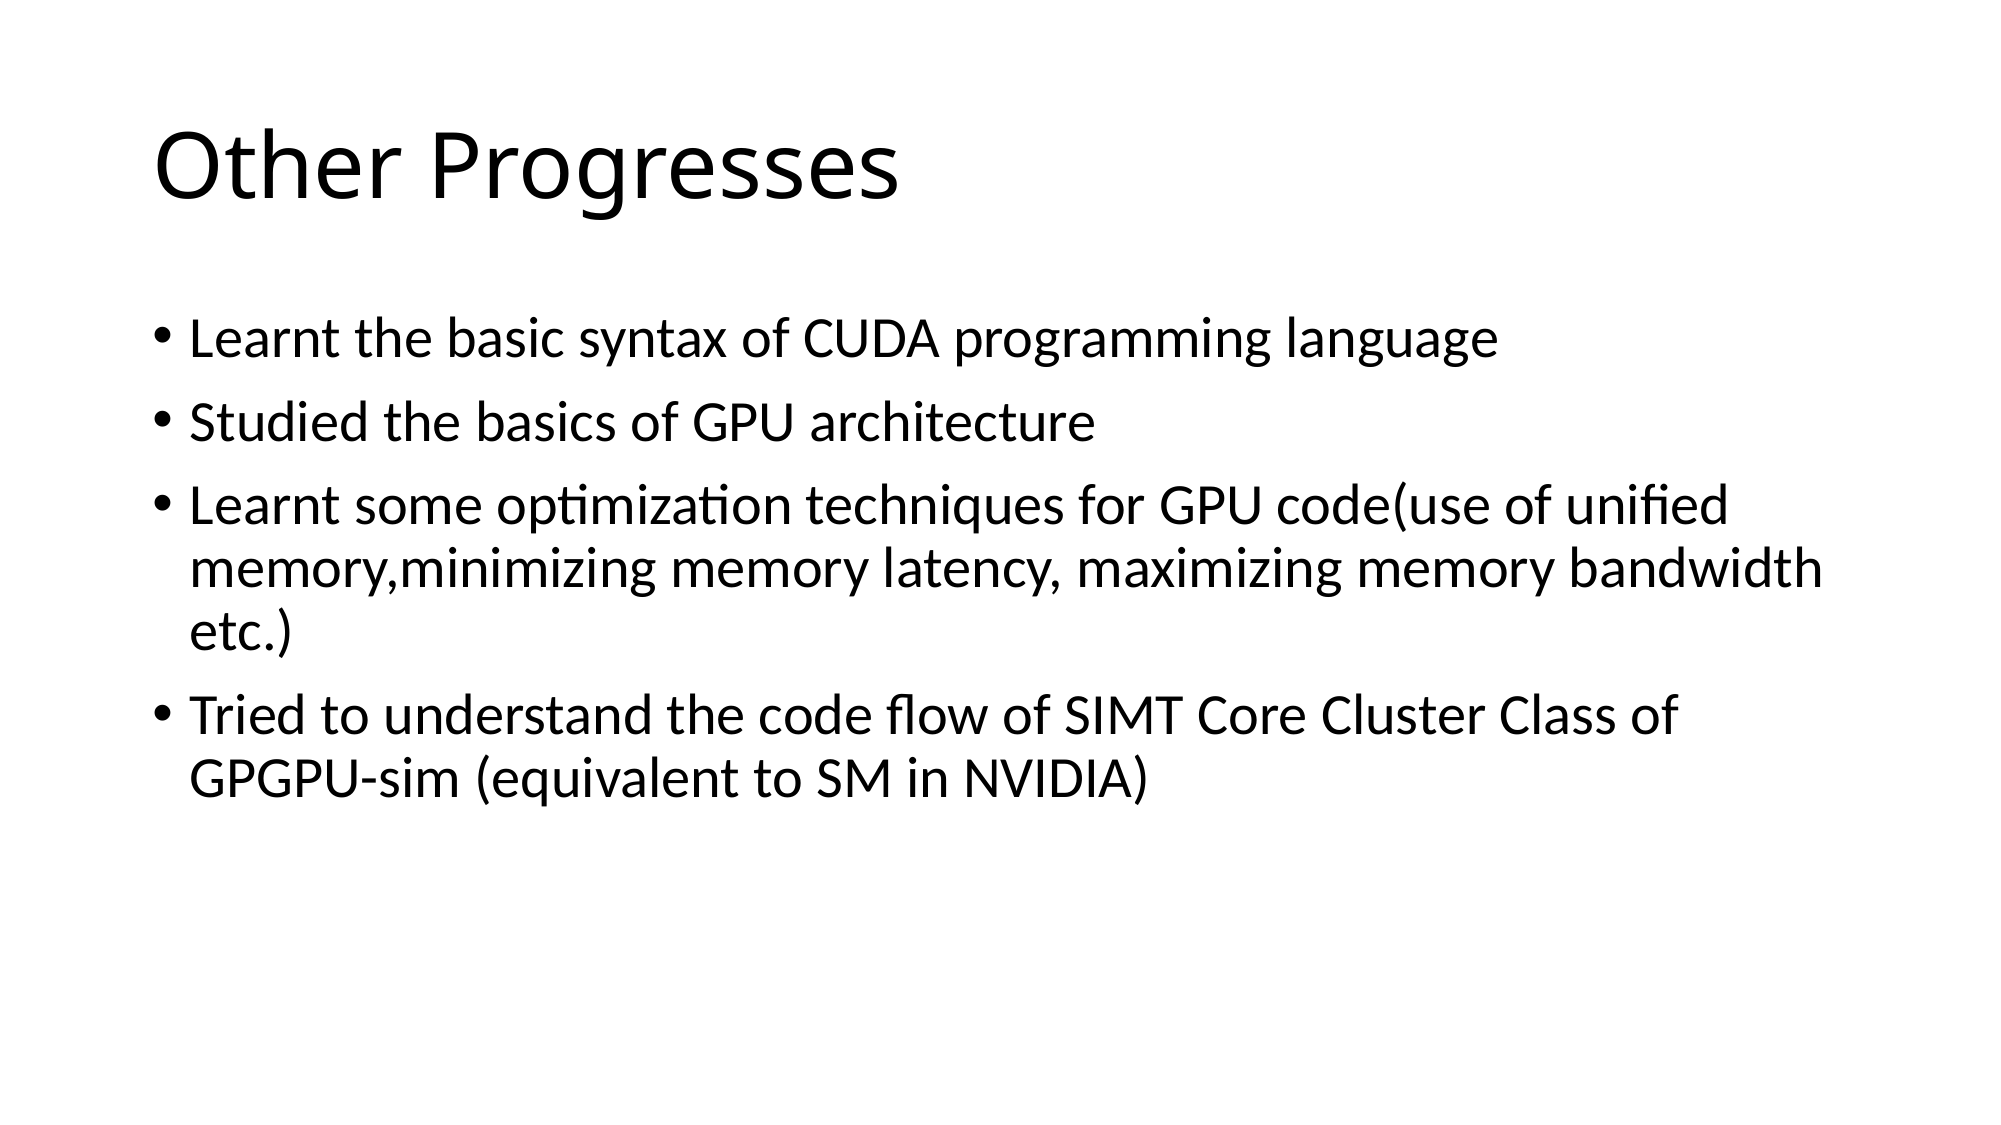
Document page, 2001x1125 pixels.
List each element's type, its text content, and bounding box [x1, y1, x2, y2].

list Learnt the basic syntax of CUDA programming language Studied the basics of GPU architecture Learnt some optimization techniques for GPU code(use of unified memory,minimizing memory latency, maximizing memory bandwidth etc.) Tried to understand the code flow of SIMT Core Cluster Class of GPGPU-sim (equivalent to SM in NVIDIA) [137, 299, 1863, 1014]
title Other Progresses [137, 59, 1863, 278]
